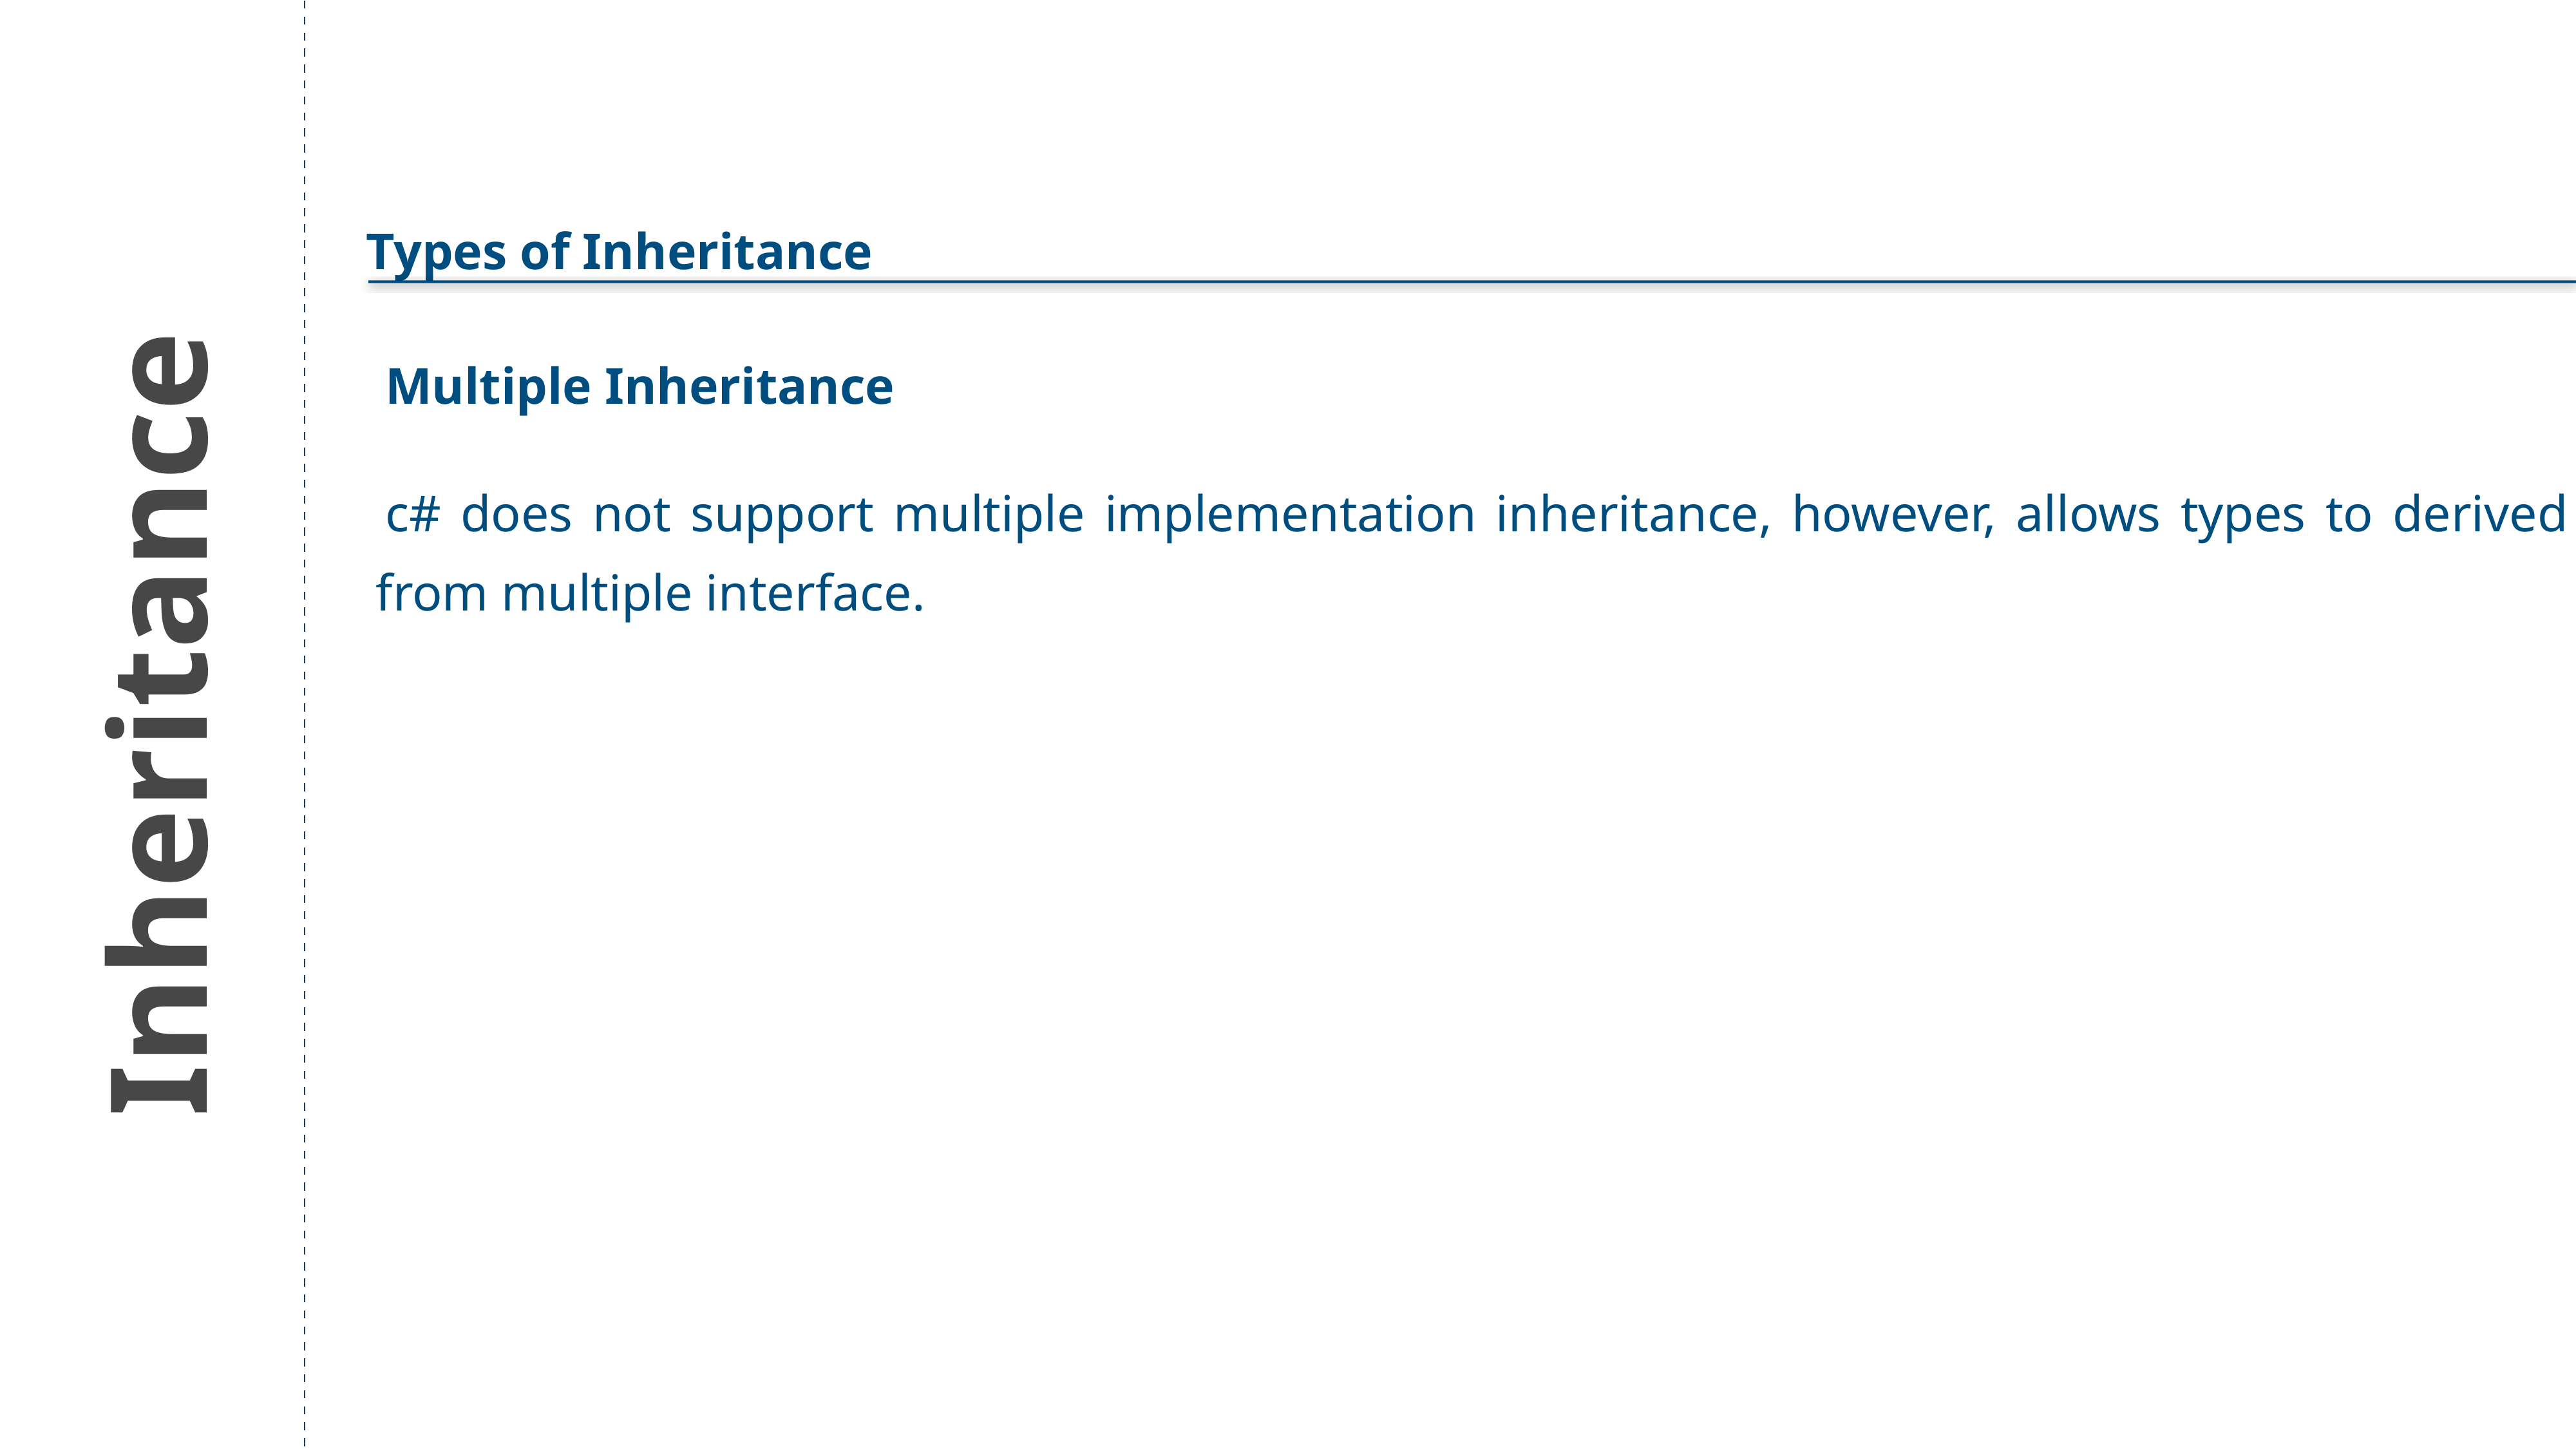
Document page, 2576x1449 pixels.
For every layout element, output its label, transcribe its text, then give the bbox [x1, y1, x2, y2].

text_box c# does not support multiple implementation inheritance, however, allows types to derived from multiple interface. [368, 455, 2576, 629]
text_box Multiple Inheritance [368, 327, 2576, 422]
text_box Inheritance [65, 324, 242, 1124]
text_box Types of Inheritance [358, 193, 881, 287]
